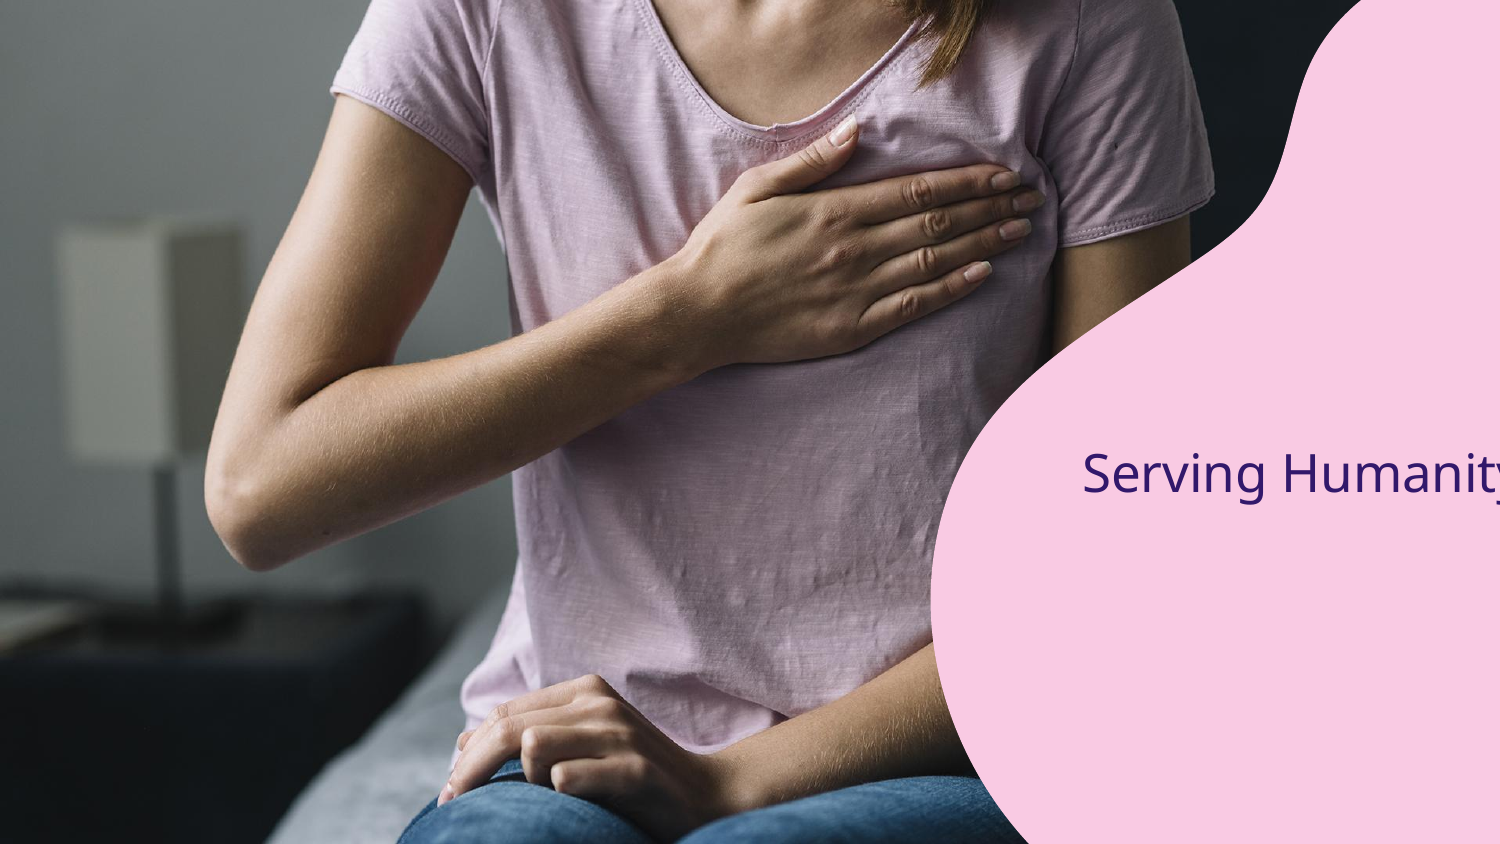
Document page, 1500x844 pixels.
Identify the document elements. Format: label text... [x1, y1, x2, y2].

picture [0, 0, 1359, 844]
title Serving Humanity [976, 424, 1500, 519]
